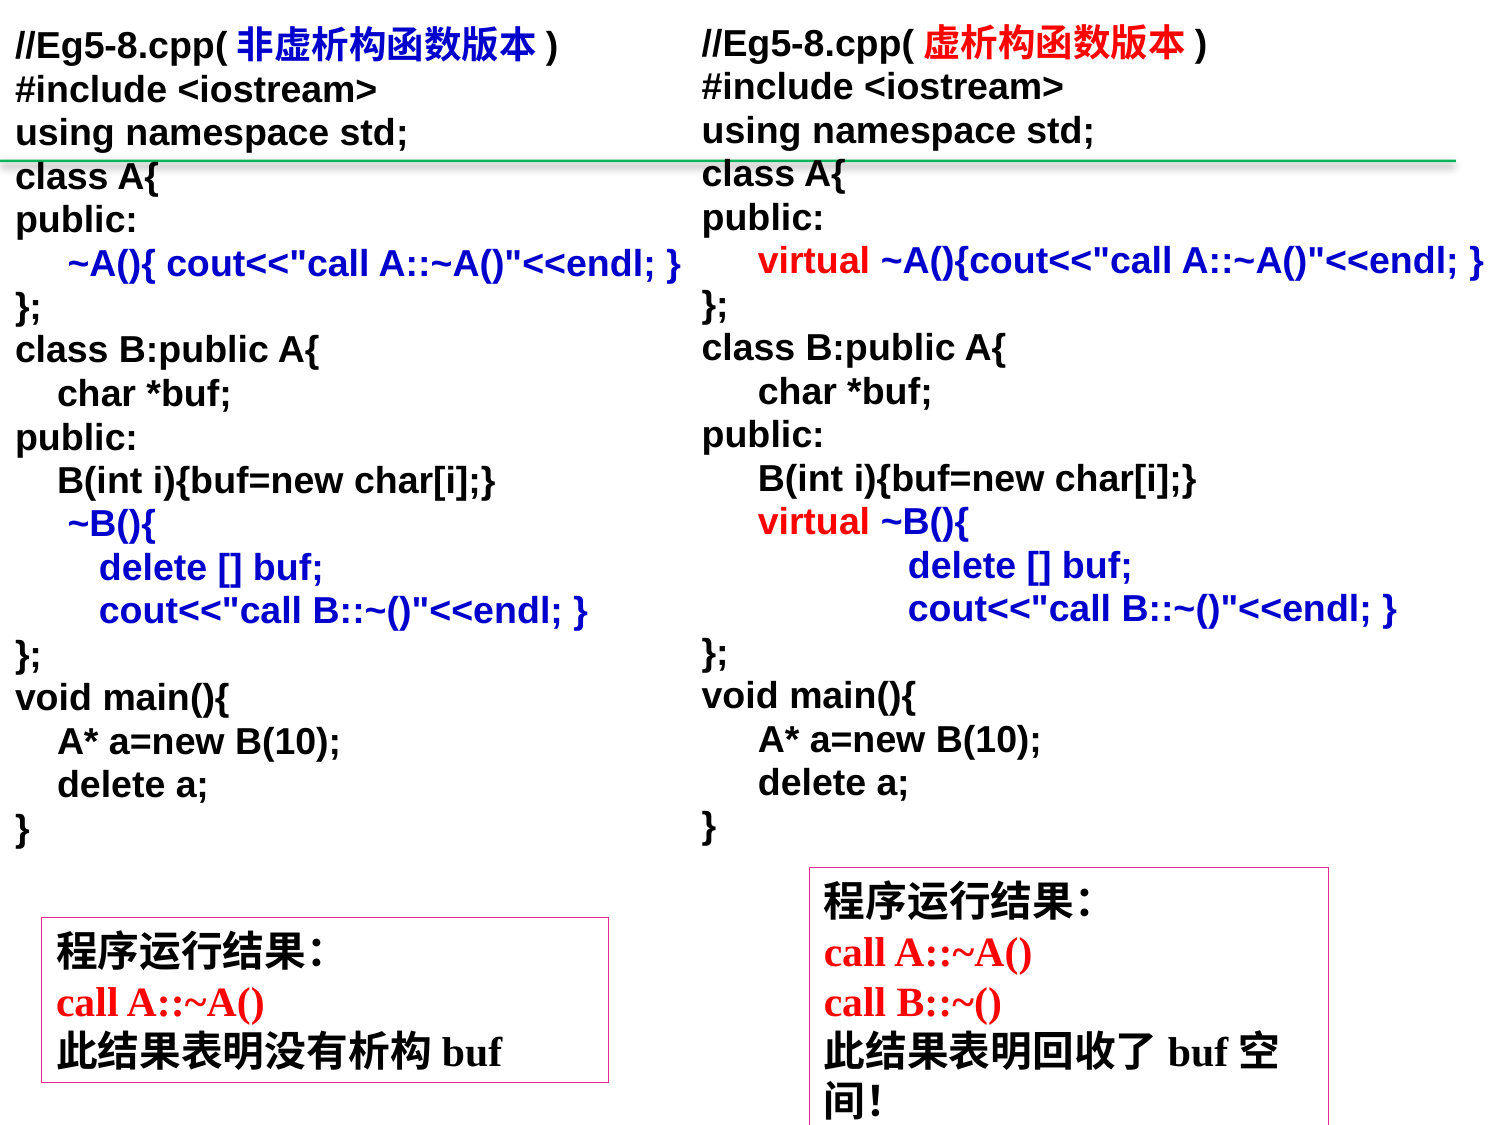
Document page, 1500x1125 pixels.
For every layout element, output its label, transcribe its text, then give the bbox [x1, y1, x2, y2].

text_box 程序运行结果： call A::~A() call B::~() 此结果表明回收了buf空间！ [809, 867, 1329, 1125]
list //Eg5-8.cpp(非虚析构函数版本) #include <iostream> using namespace std; class A{ public: ~A(){ cout<<"call A::~A()"<<endl; } }; class B:public A{ char *buf; public: B(int i){buf=new char[i];} ~B(){ delete [] buf; cout<<"call B::~()"<<endl; } }; void main(){ A* a=new B(10); delete a; } [0, 22, 686, 894]
text_box 程序运行结果： call A::~A() 此结果表明没有析构buf [41, 917, 609, 1083]
text_box //Eg5-8.cpp(虚析构函数版本) #include <iostream> using namespace std; class A{ public: virtual ~A(){cout<<"call A::~A()"<<endl; } }; class B:public A{ char *buf; public: B(int i){buf=new char[i];} virtual ~B(){ delete [] buf; cout<<"call B::~()"<<endl; } }; void main(){ A* a=new B(10); delete a; } [686, 20, 1500, 894]
